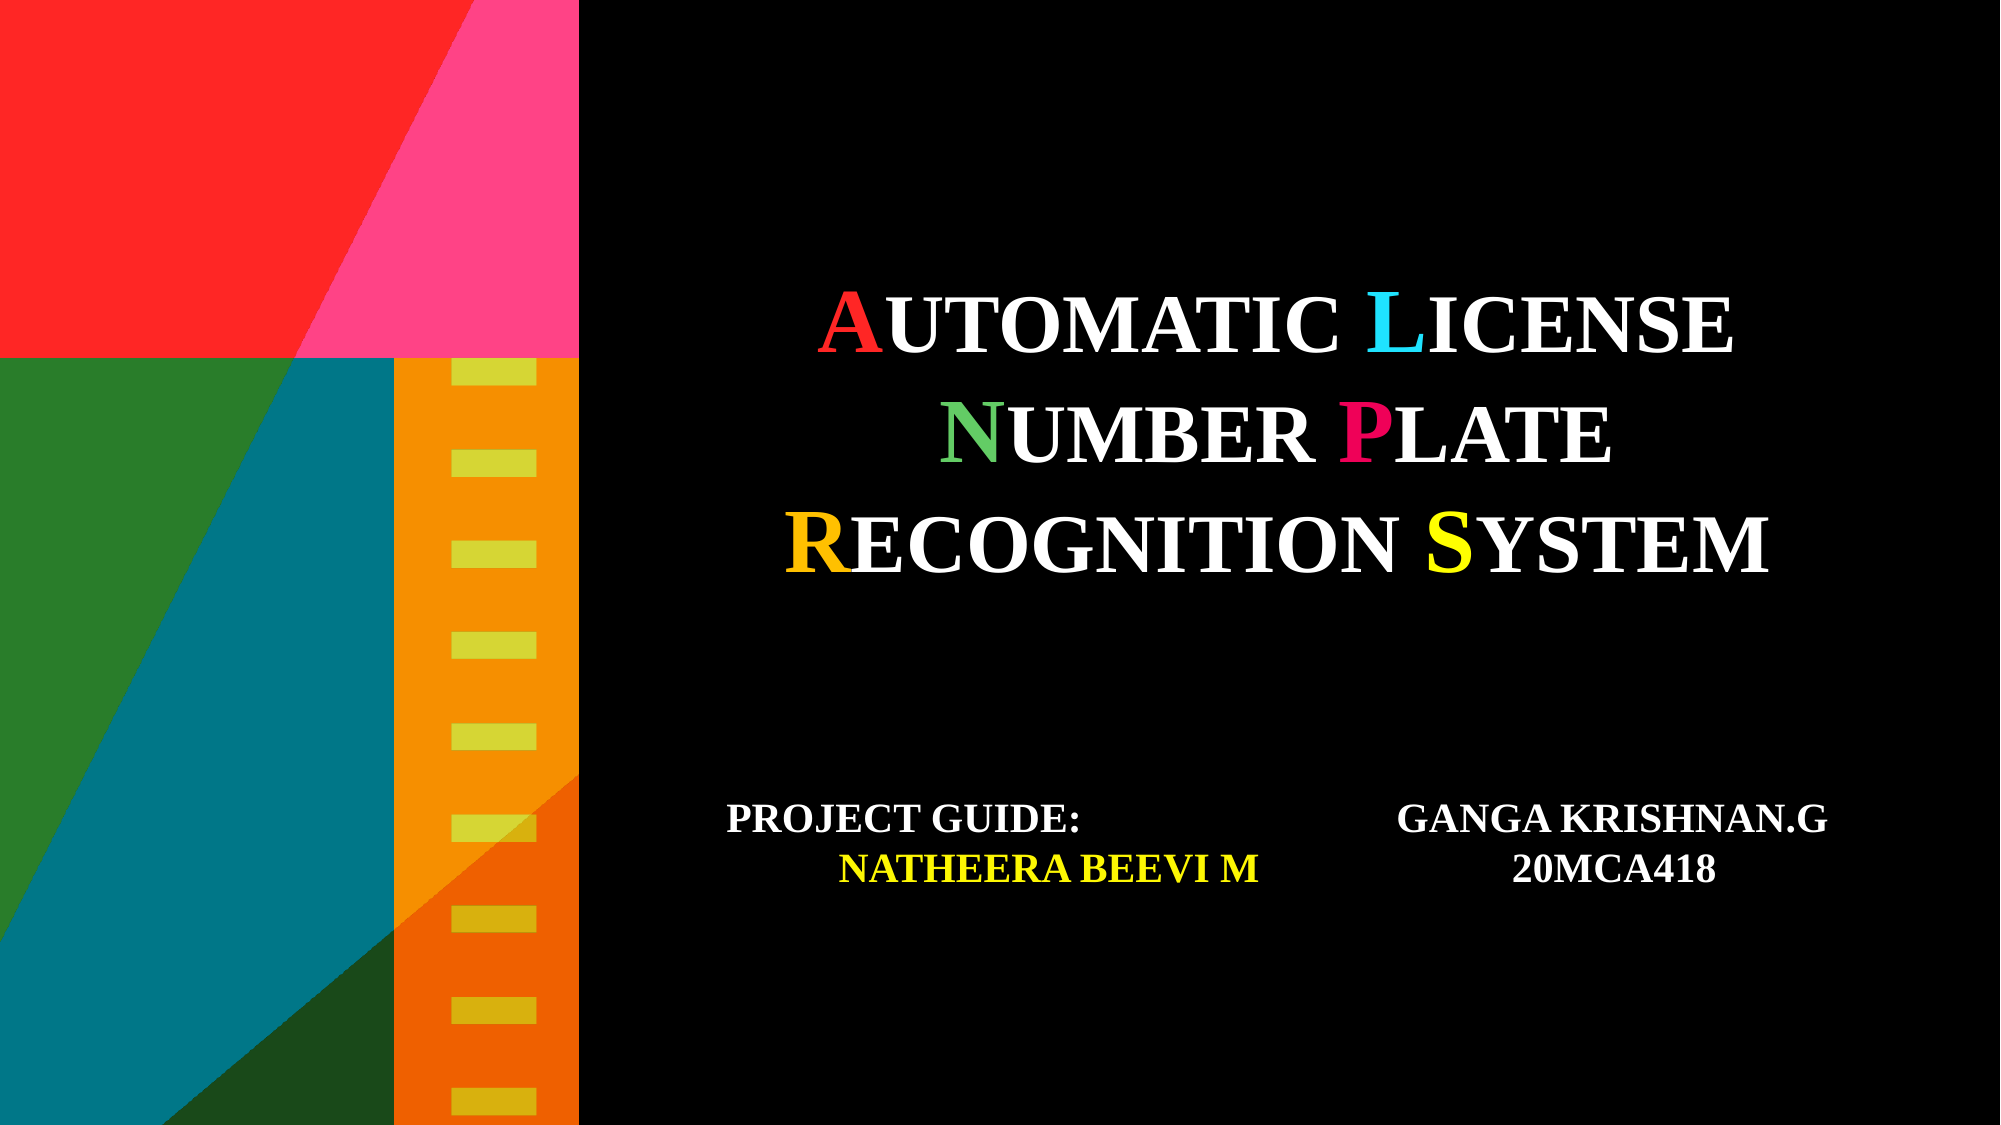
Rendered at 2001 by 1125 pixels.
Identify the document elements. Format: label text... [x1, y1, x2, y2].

title AUTOMATIC LICENSE NUMBER PLATE RECOGNITION SYSTEM PROJECT GUIDE: GANGA KRISHNAN.G NATHEERA BEEVI M 20MCA418 [660, 151, 1896, 1000]
picture [0, 0, 579, 1125]
